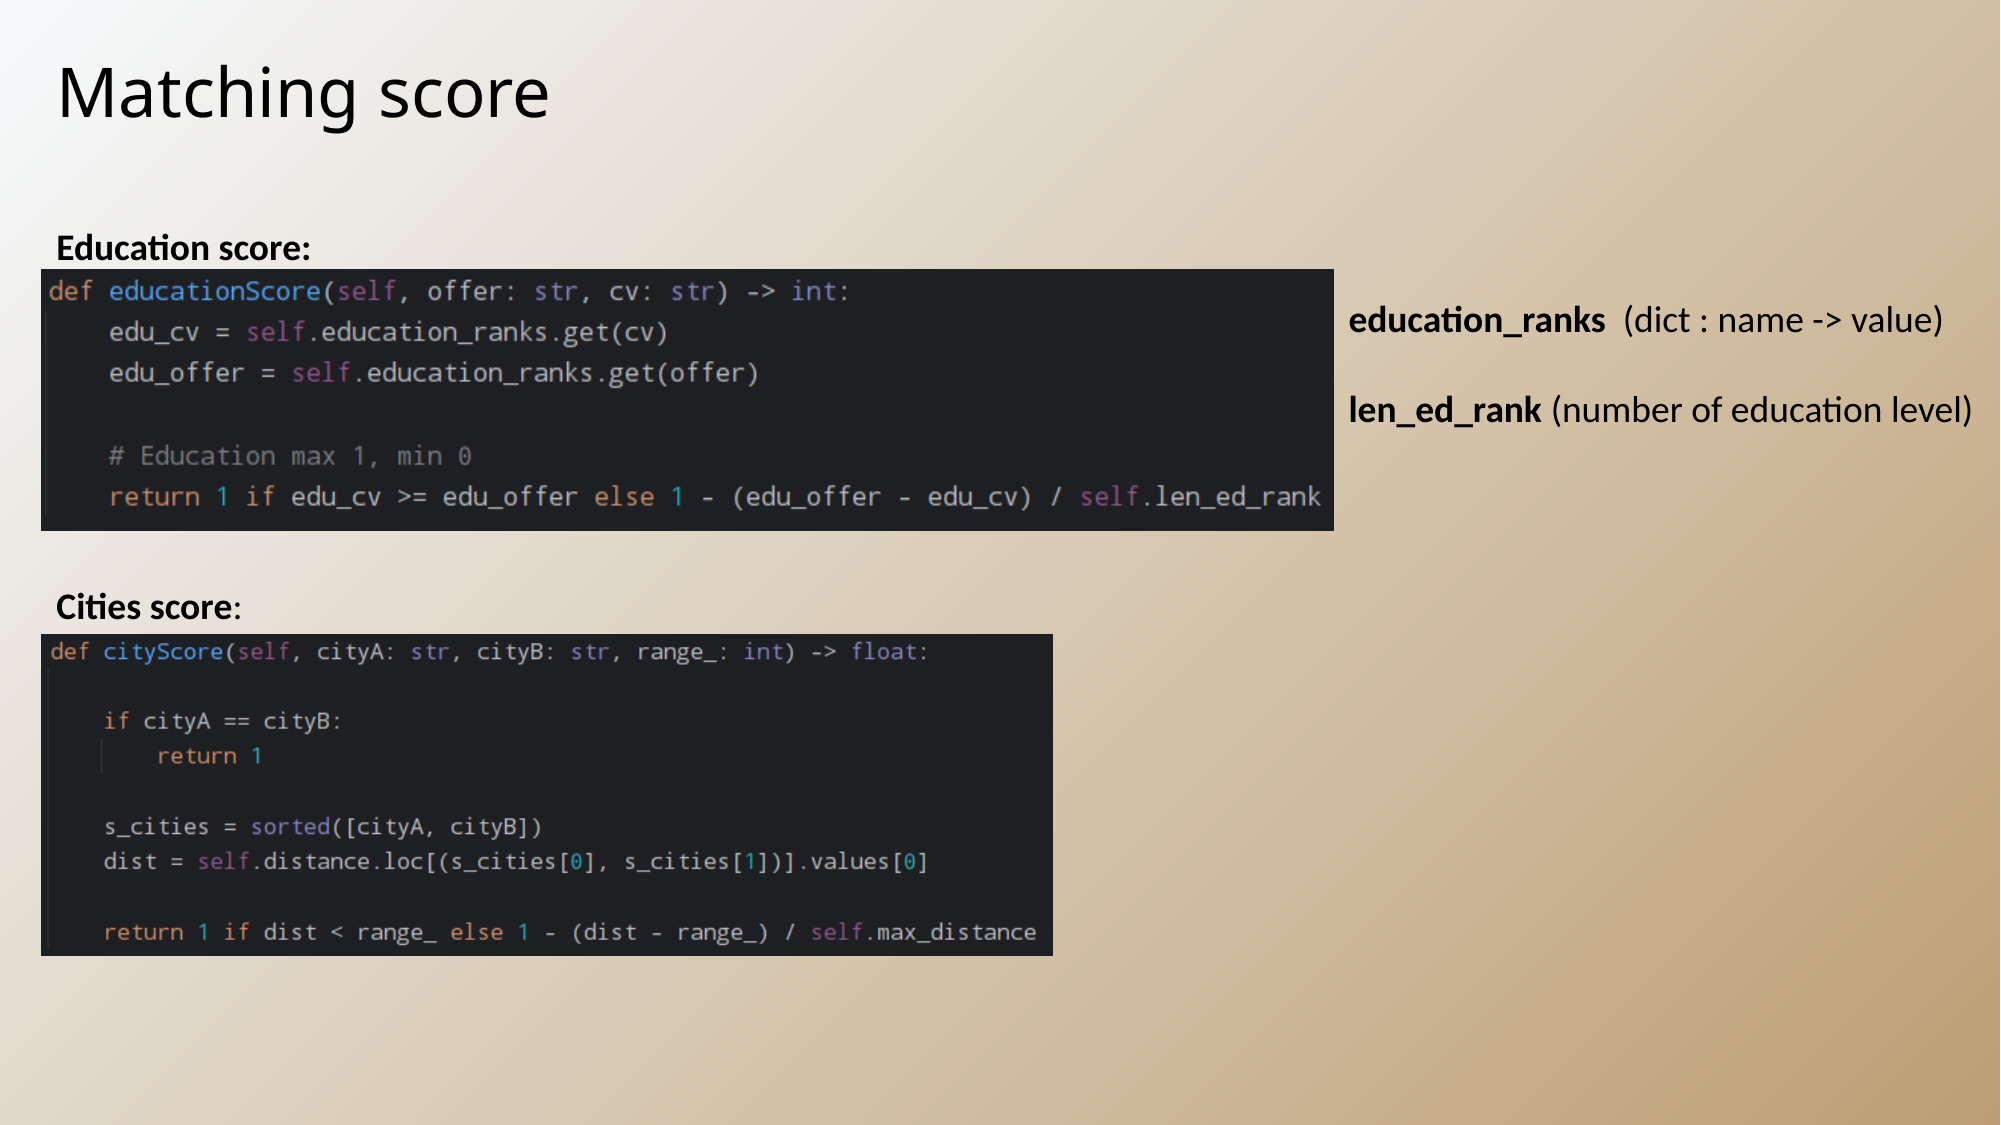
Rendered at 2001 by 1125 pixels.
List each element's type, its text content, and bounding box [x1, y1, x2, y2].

picture [41, 269, 1334, 531]
picture [41, 634, 1053, 956]
text_box education_ranks (dict : name -> value) len_ed_rank (number of education level) [1334, 287, 1991, 438]
text_box Education score: [41, 216, 855, 269]
text_box Cities score: [41, 574, 855, 634]
title Matching score [41, 49, 1767, 141]
